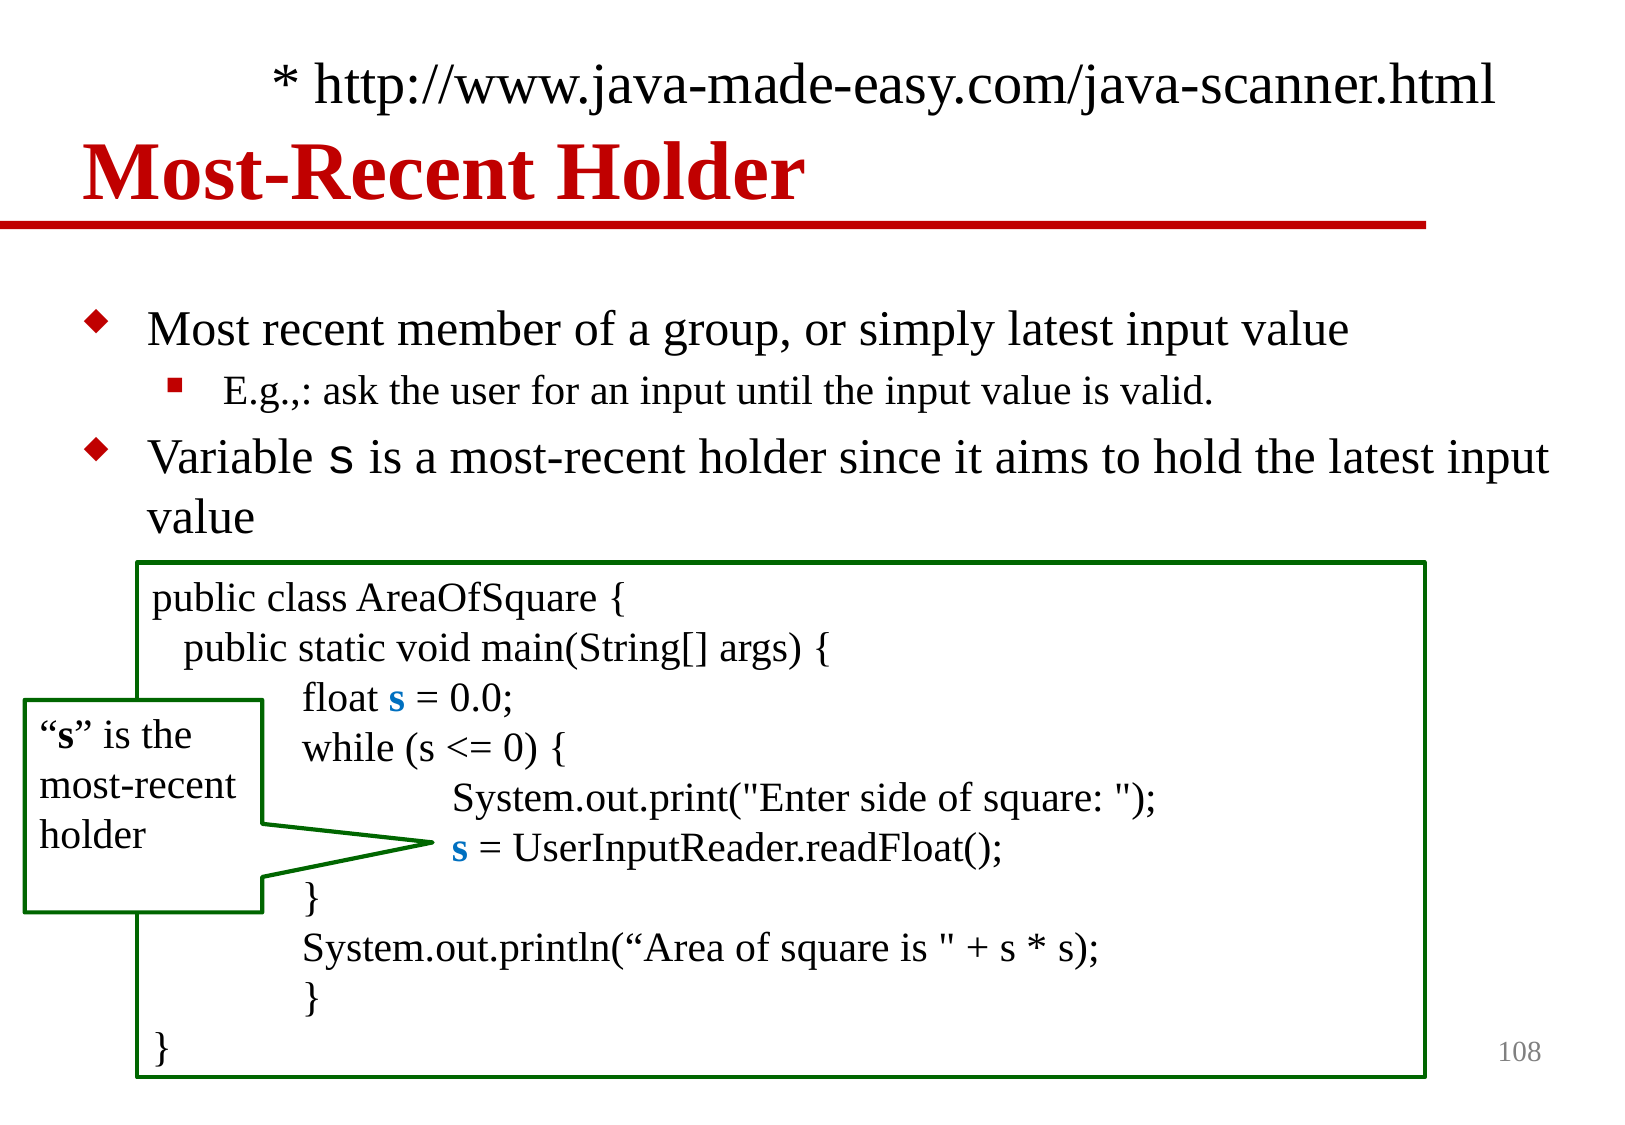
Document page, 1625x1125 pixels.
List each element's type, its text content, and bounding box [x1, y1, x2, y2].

list Most recent member of a group, or simply latest input value E.g.,: ask the user for an input until the input value is valid. Variable s is a most-recent holder since it aims to hold the latest input value [66, 287, 1624, 1100]
title Most-Recent Holder [67, 43, 1550, 225]
slide_number 108 [1218, 1012, 1557, 1088]
text_box * http://www.java-made-easy.com/java-scanner.html [256, 37, 1512, 123]
text_box public class AreaOfSquare { public static void main(String[] args) { float s = 0.0; while (s <= 0) { System.out.print("Enter side of square: "); s = UserInputReader.readFloat(); } System.out.println(“Area of square is " + s * s); } } [135, 560, 1427, 1079]
text_box “s” is the most-recent holder [22, 697, 435, 915]
